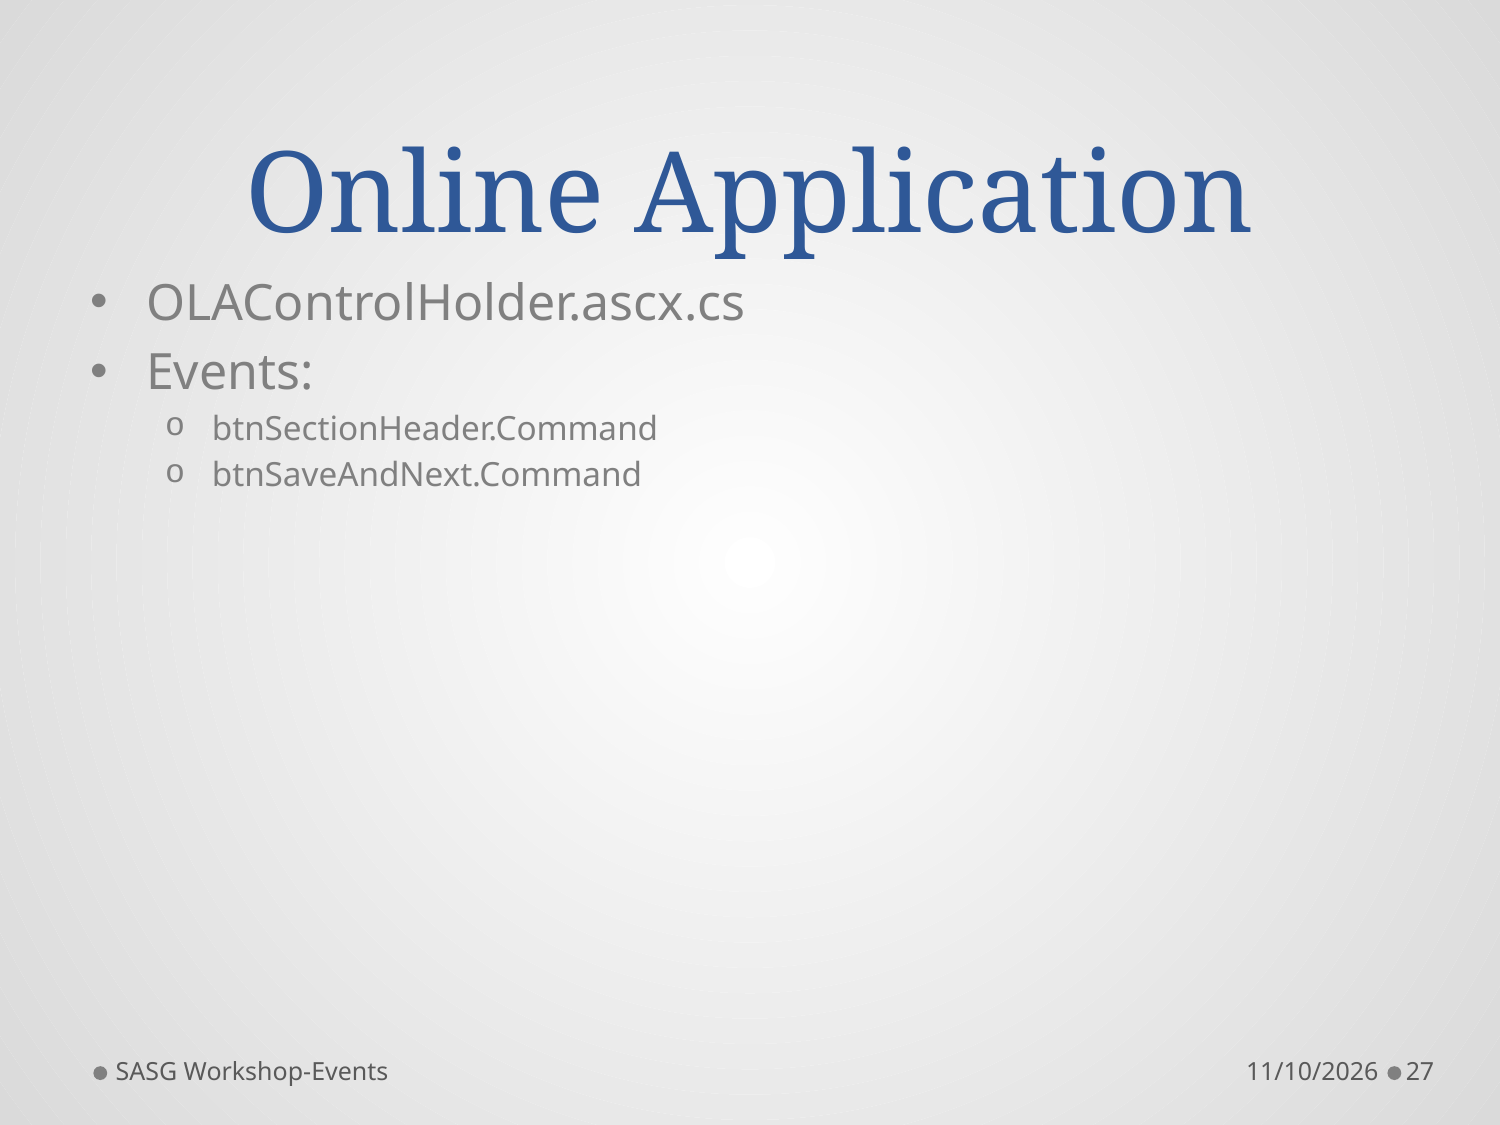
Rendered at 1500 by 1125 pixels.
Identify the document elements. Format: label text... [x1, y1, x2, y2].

list OLAControlHolder.ascx.cs Events: btnSectionHeader.Command btnSaveAndNext.Command [75, 262, 1425, 1005]
title Online Application [75, 0, 1425, 262]
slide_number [1043, 1042, 1386, 1103]
slide_number 27 [1401, 1042, 1494, 1103]
footer SASG Workshop-Events [108, 1042, 576, 1103]
